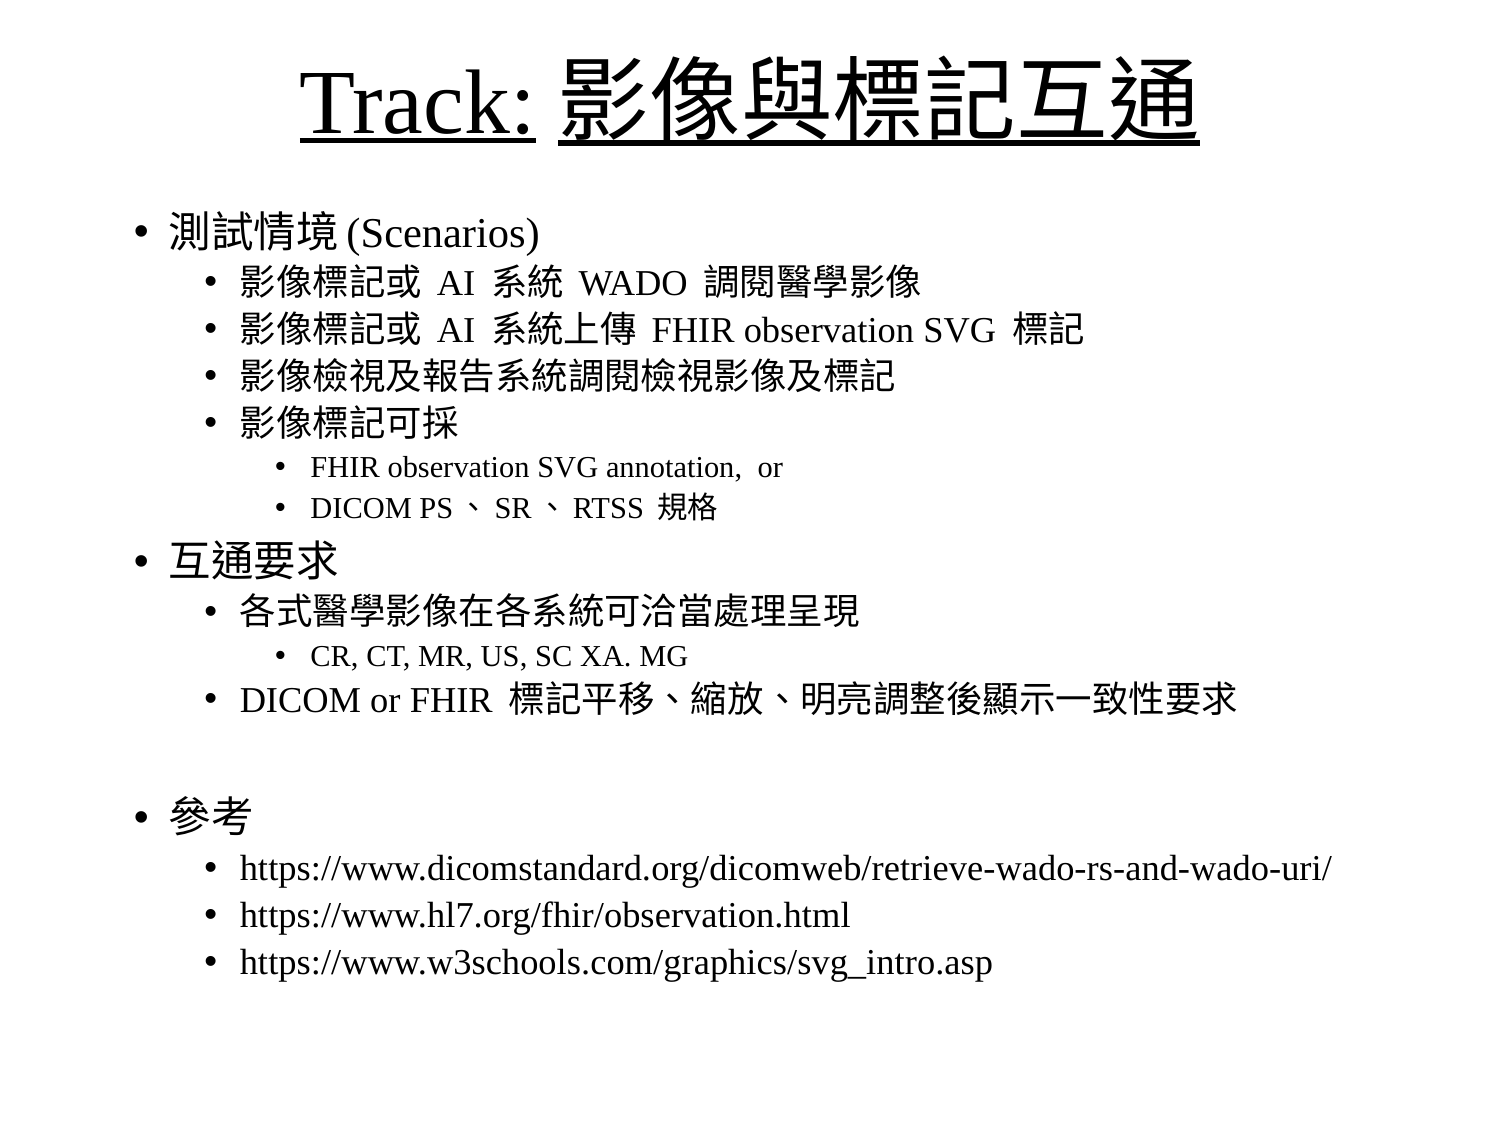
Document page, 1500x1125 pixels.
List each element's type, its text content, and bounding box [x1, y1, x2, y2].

title Track:影像與標記互通 [103, 31, 1397, 175]
list 測試情境(Scenarios) 影像標記或 AI 系統 WADO 調閱醫學影像 影像標記或 AI 系統上傳 FHIR observation SVG 標記 影像檢視及報告系統調閱檢視影像及標記 影像標記可採 FHIR observation SVG annotation, or DICOM PS、SR、RTSS 規格 互通要求 各式醫學影像在各系統可洽當處理呈現 CR, CT, MR, US, SC XA. MG DICOM or FHIR 標記平移、縮放、明亮調整後顯示一致性要求 參考 https://www.dicomstandard.org/dicomweb/retrieve-wado-rs-and-wado-uri/ https://www.hl7.org/fhir/observation.html https://www.w3schools.com/graphics/svg_intro.asp [118, 203, 1413, 995]
